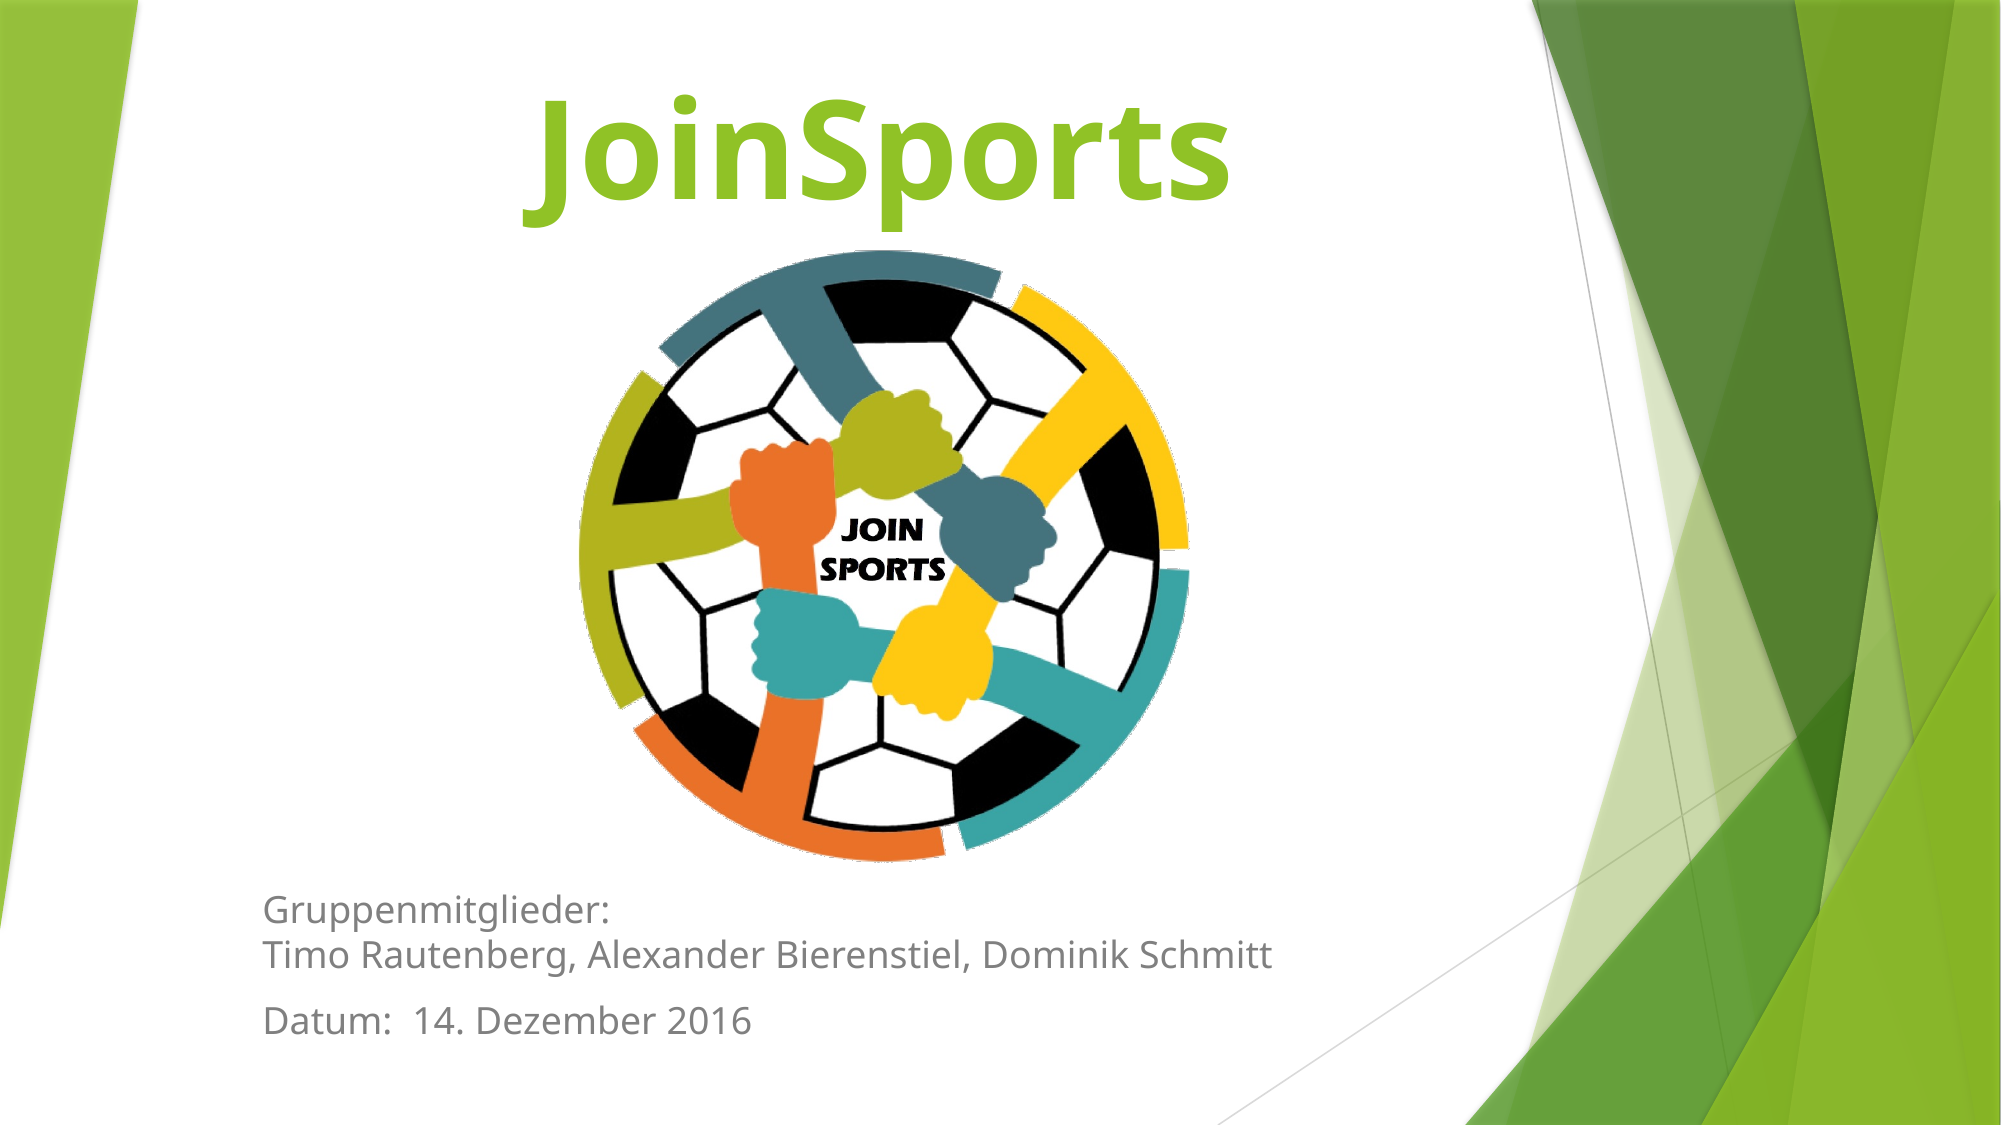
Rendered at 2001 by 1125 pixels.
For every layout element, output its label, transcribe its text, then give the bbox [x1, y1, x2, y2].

title JoinSports [247, 34, 1522, 235]
subtitle Gruppenmitglieder: Timo Rautenberg, Alexander Bierenstiel, Dominik Schmitt Datum: 14. Dezember 2016 [247, 878, 1522, 1059]
picture [576, 249, 1193, 864]
